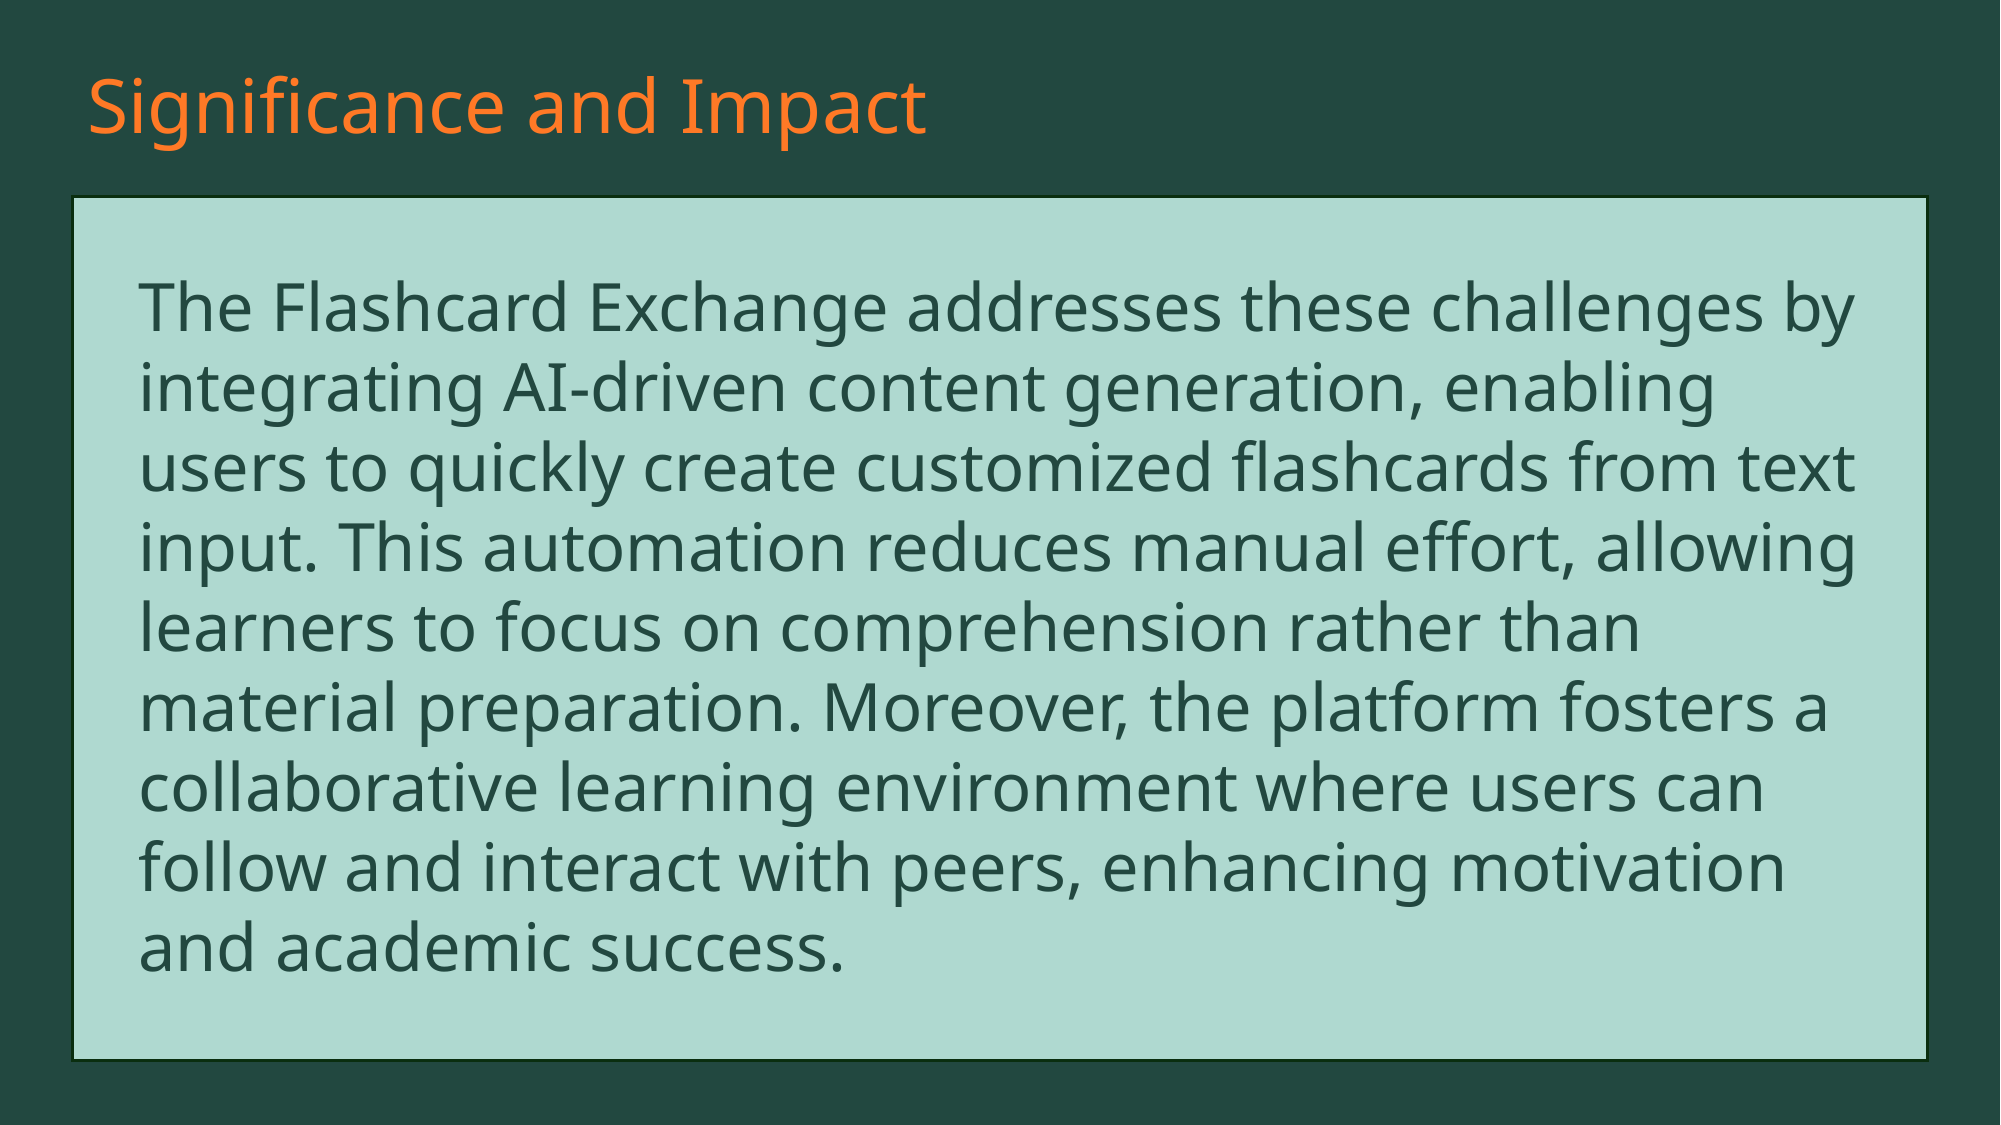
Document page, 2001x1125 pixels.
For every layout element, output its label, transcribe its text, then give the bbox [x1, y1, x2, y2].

text_box [71, 195, 1929, 1062]
text_box The Flashcard Exchange addresses these challenges by integrating AI-driven content generation, enabling users to quickly create customized flashcards from text input. This automation reduces manual effort, allowing learners to focus on comprehension rather than material preparation. Moreover, the platform fosters a collaborative learning environment where users can follow and interact with peers, enhancing motivation and academic success. [123, 257, 1909, 992]
text_box Significance and Impact [72, 51, 1928, 157]
